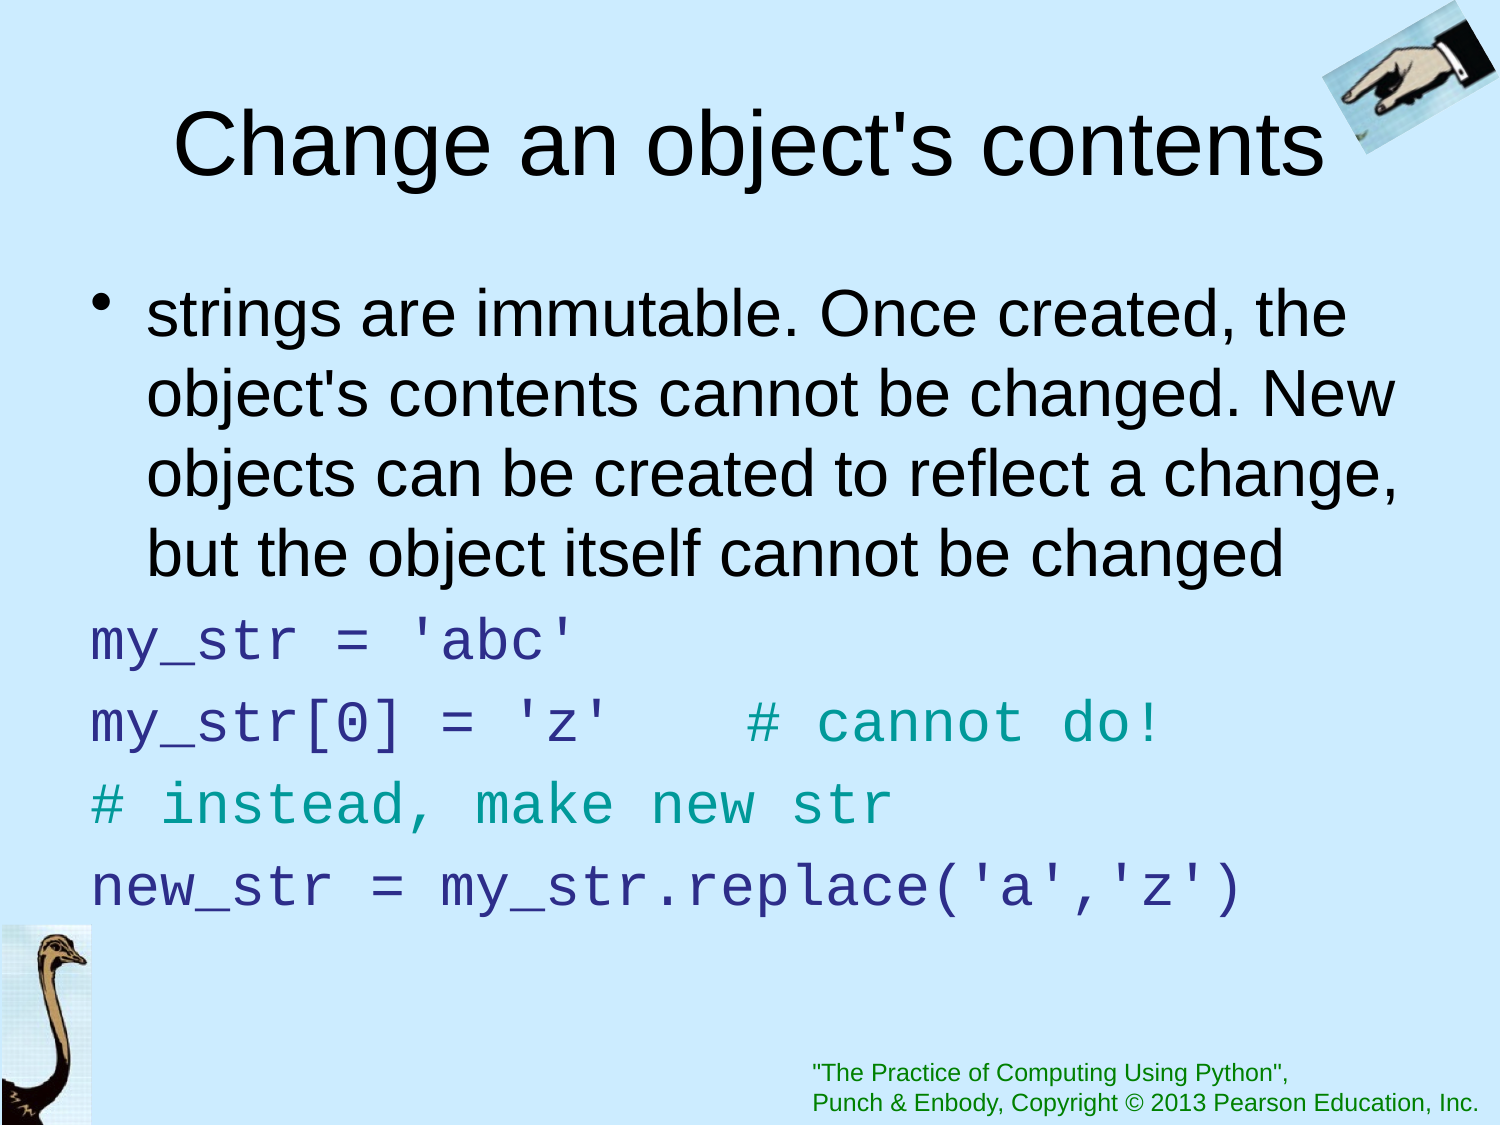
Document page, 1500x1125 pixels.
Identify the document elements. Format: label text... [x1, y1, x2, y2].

picture [2, 924, 92, 1125]
list strings are immutable. Once created, the object's contents cannot be changed. New objects can be created to reflect a change, but the object itself cannot be changed my_str = 'abc' my_str[0] = 'z' # cannot do! # instead, make new str new_str = my_str.replace('a','z') [75, 262, 1425, 1005]
picture [1378, 0, 1499, 120]
title Change an object's contents [75, 45, 1425, 233]
